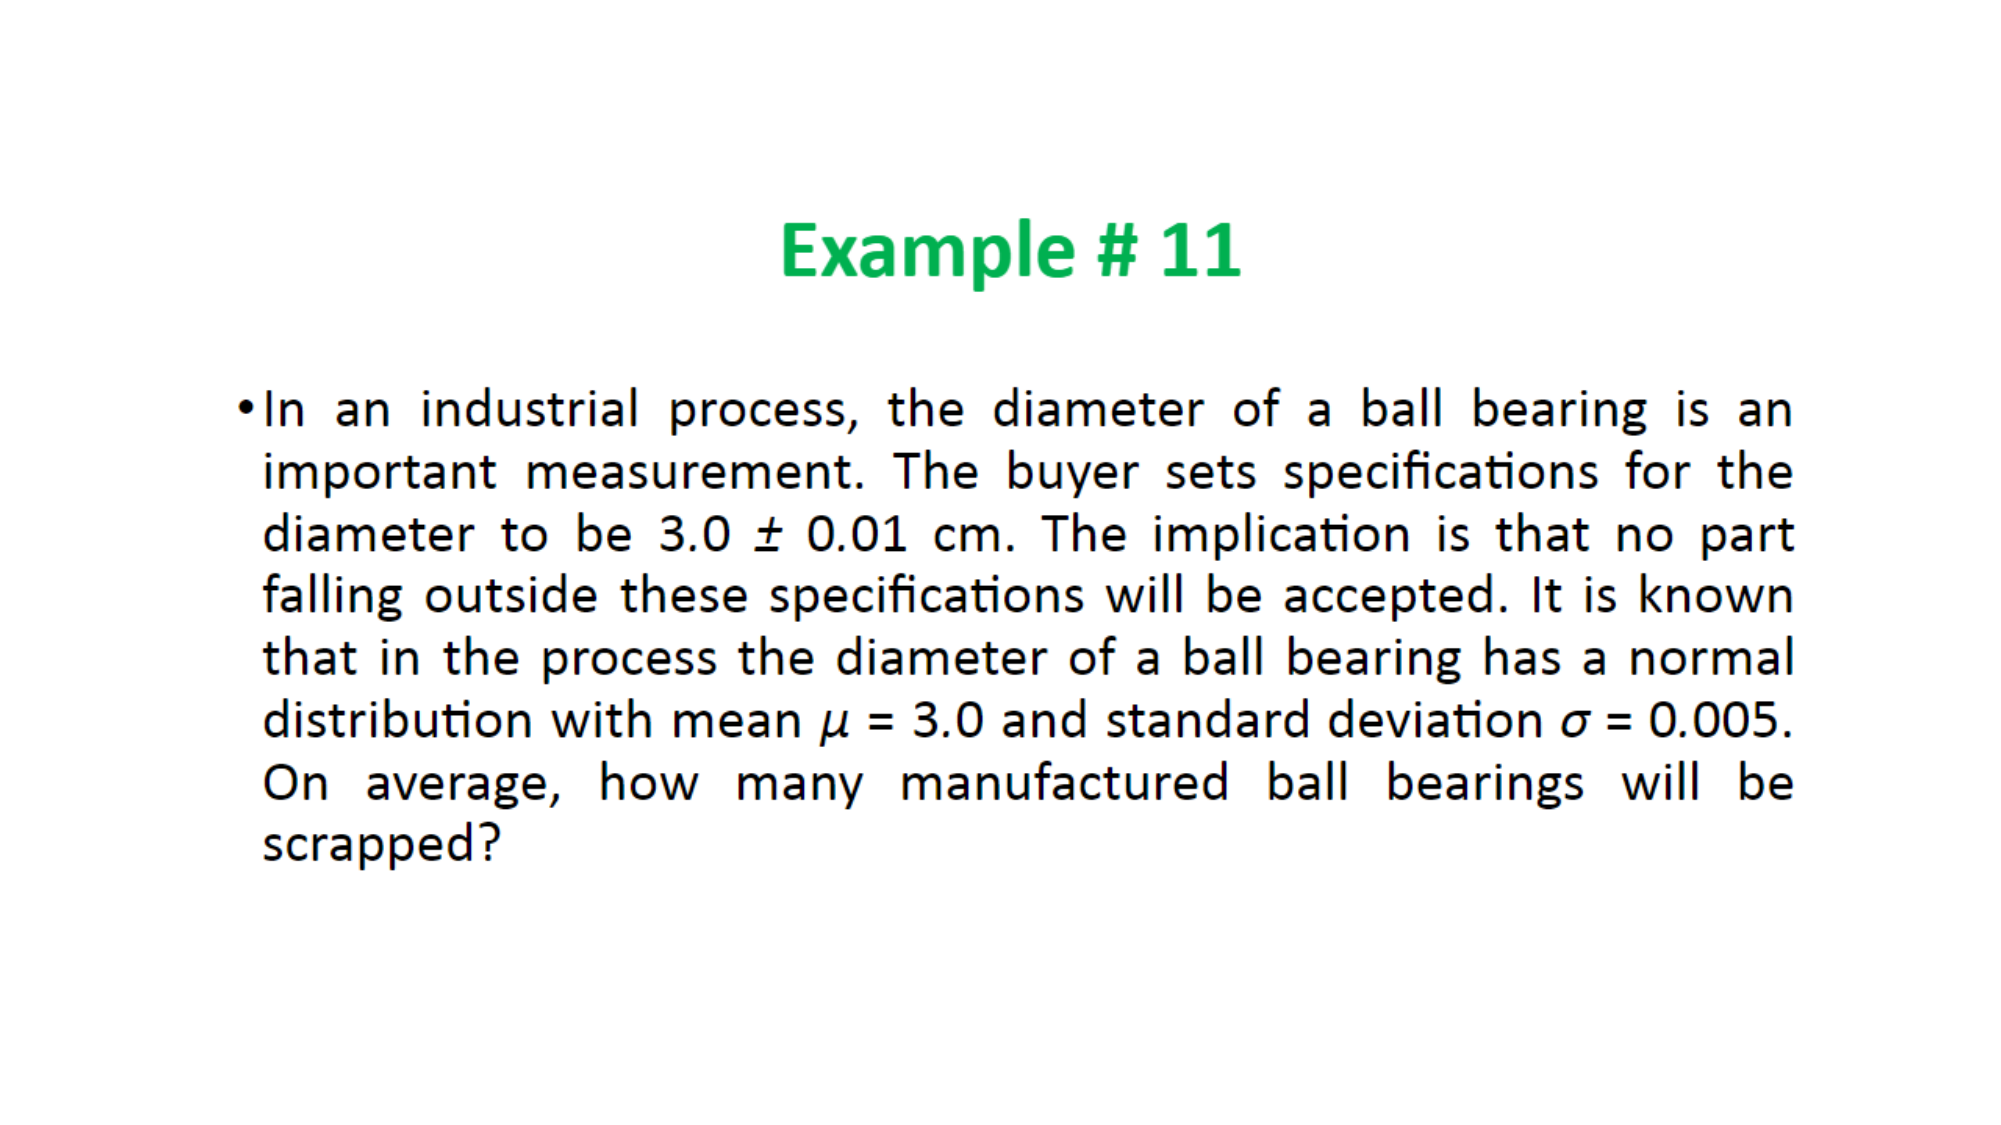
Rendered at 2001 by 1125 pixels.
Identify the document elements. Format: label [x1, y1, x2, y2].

picture [151, 156, 1849, 969]
